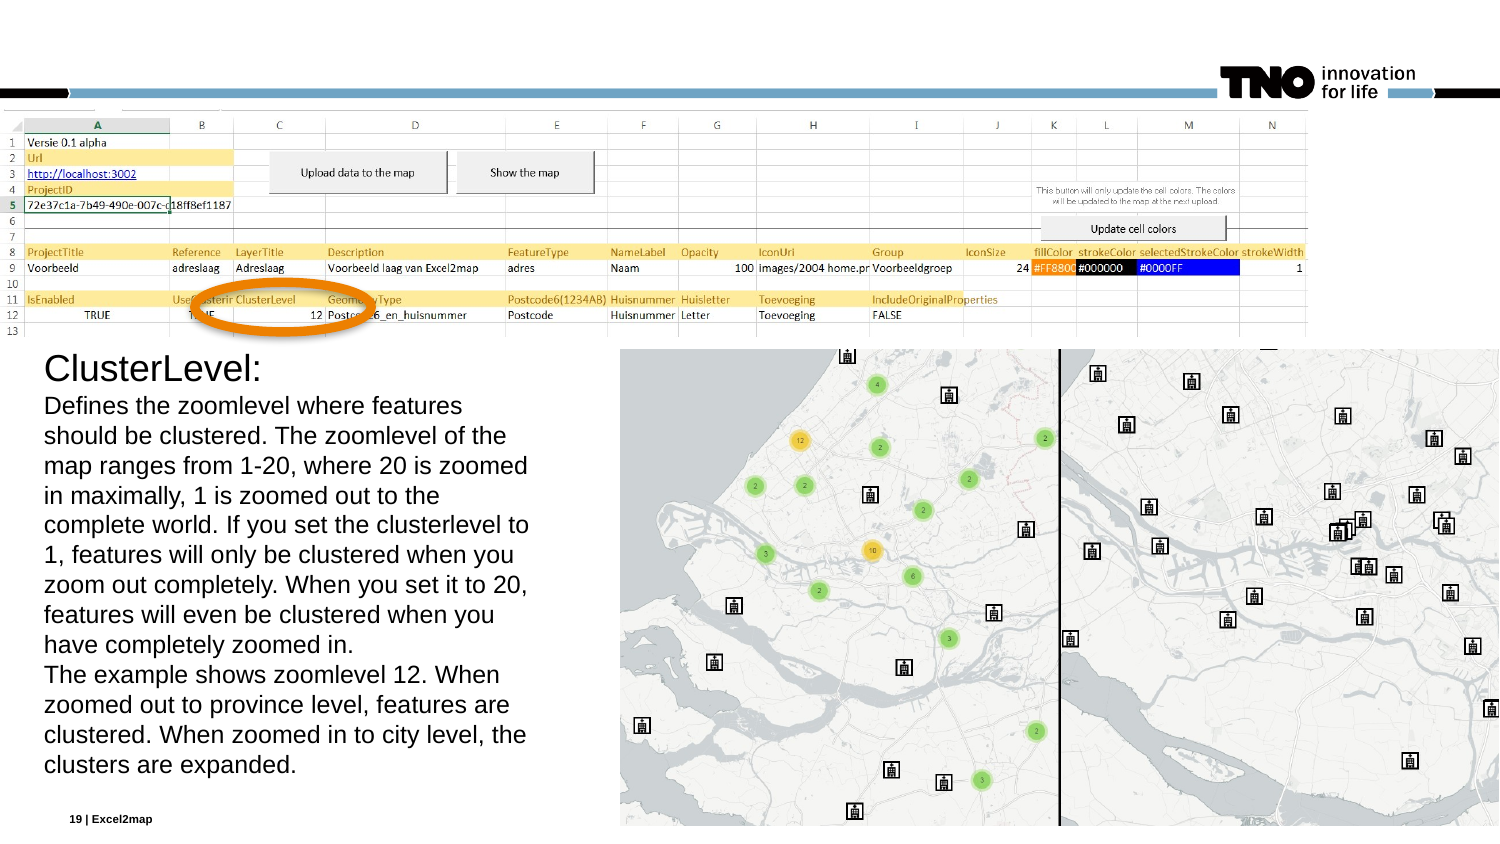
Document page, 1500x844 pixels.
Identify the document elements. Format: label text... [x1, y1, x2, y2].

footer 19 | Excel2map [69, 798, 615, 827]
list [0, 109, 1309, 338]
text_box ClusterLevel: Defines the zoomlevel where features should be clustered. The zoomlevel of the map ranges from 1-20, where 20 is zoomed in maximally, 1 is zoomed out to the complete world. If you set the clusterlevel to 1, features will only be clustered when you zoom out completely. When you set it to 20, features will even be clustered when you have completely zoomed in. The example shows zoomlevel 12. When zoomed out to province level, features are clustered. When zoomed in to city level, the clusters are expanded. [29, 345, 558, 786]
picture [0, 0, 1500, 844]
